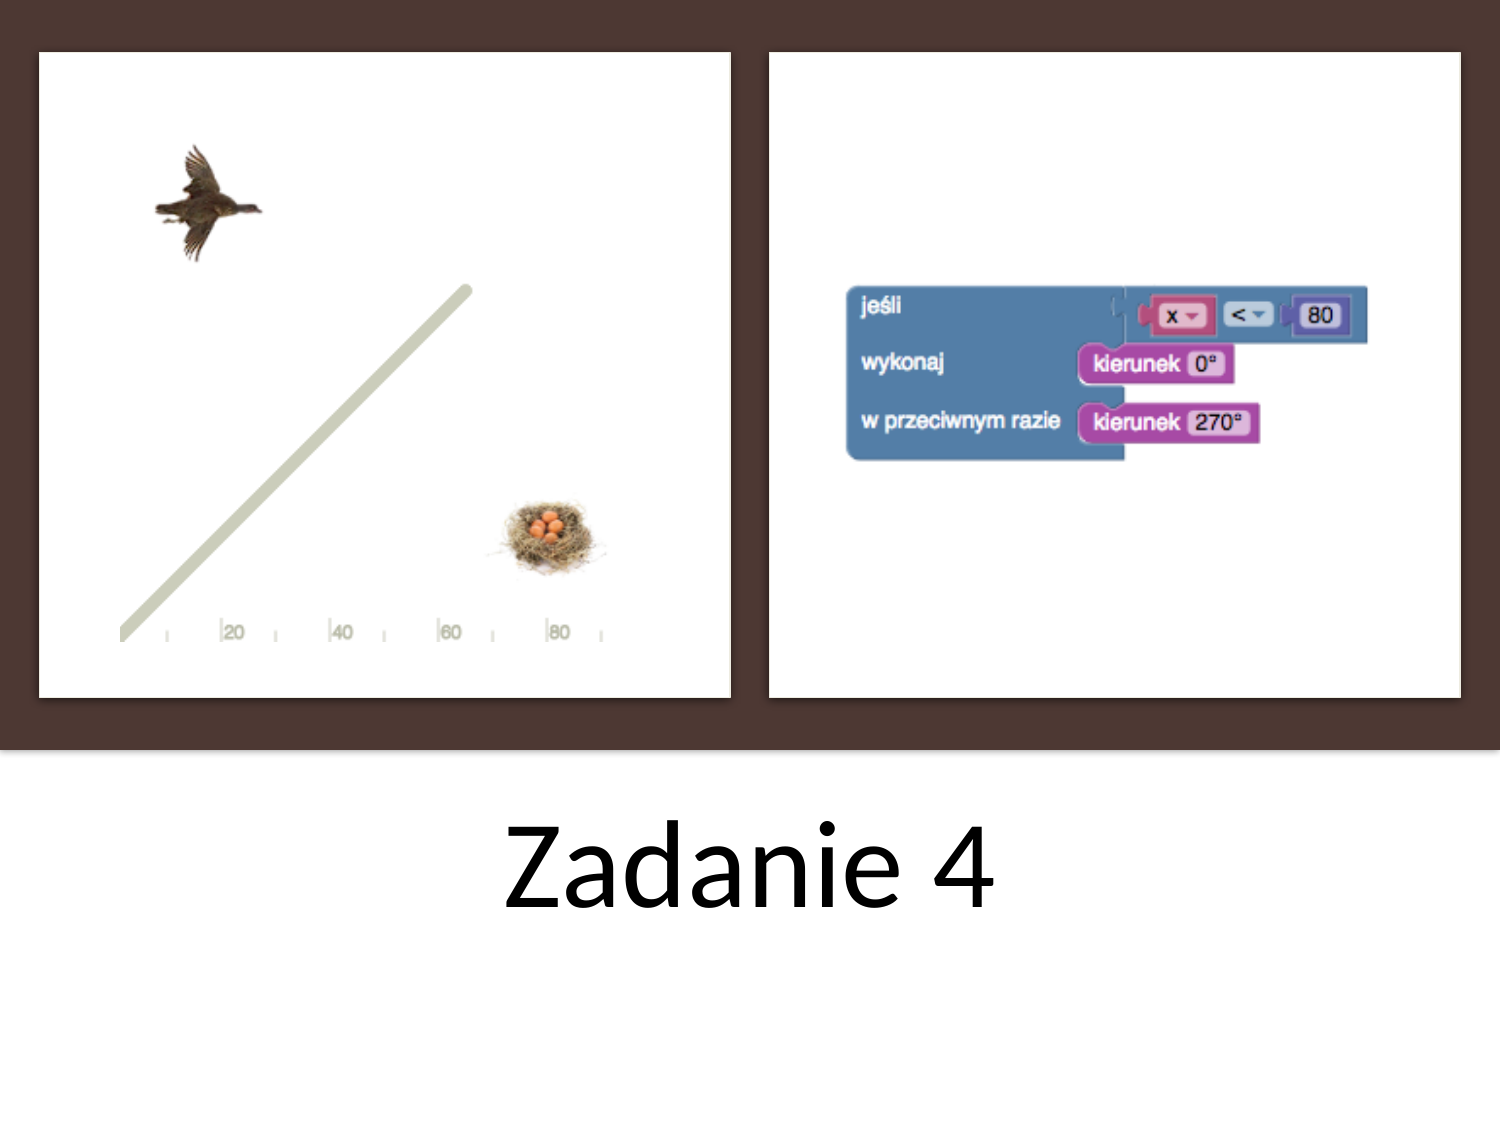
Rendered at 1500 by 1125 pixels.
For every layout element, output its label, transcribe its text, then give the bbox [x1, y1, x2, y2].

text_box [37, 50, 732, 699]
picture [120, 108, 649, 642]
title Zadanie 4 [187, 761, 1313, 942]
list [831, 263, 1399, 487]
text_box [767, 50, 1462, 699]
text_box [0, 0, 1500, 751]
